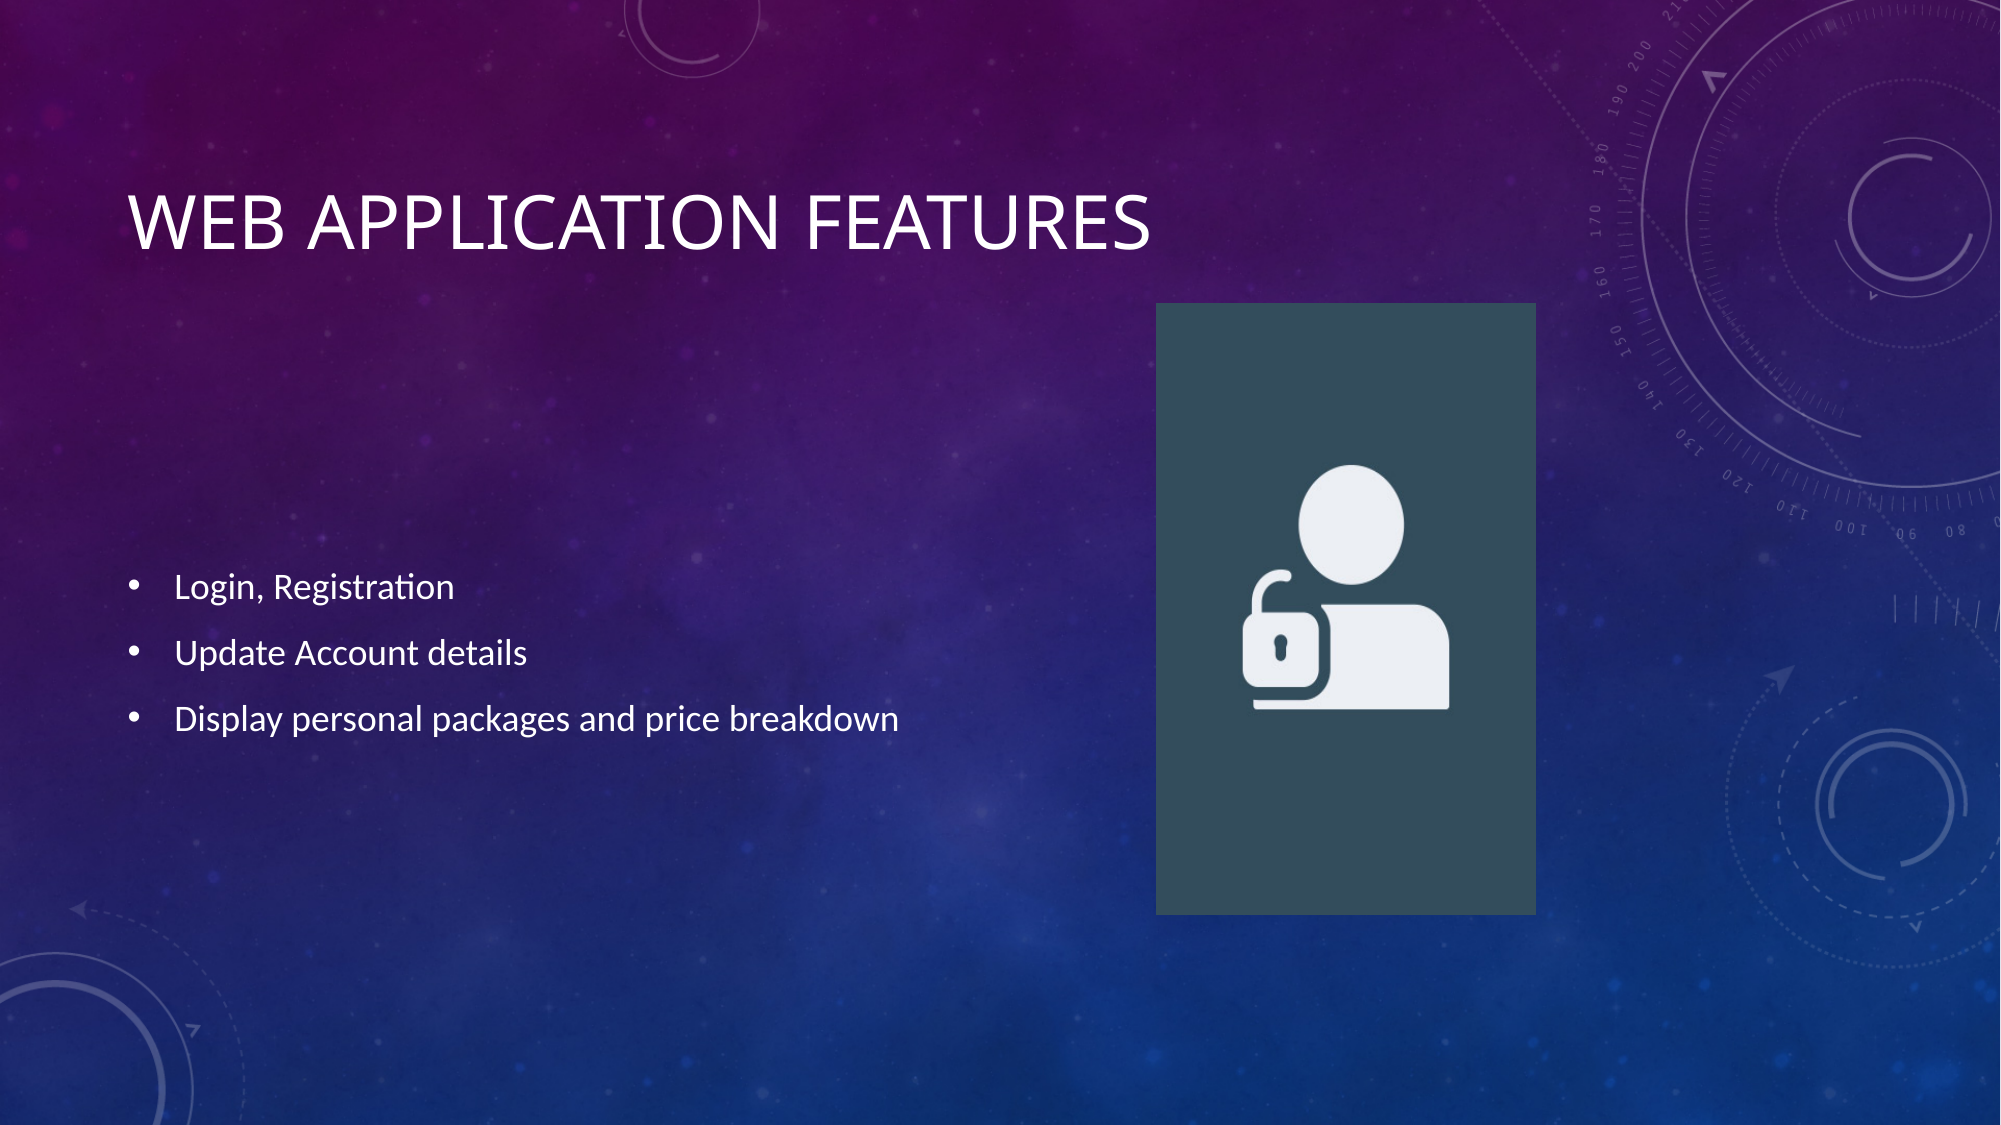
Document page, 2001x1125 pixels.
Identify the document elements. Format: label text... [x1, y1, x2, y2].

list Login, Registration Update Account details Display personal packages and price breakdown [112, 351, 1775, 950]
picture [0, 0, 2001, 1125]
title Web application features [112, 99, 1775, 339]
